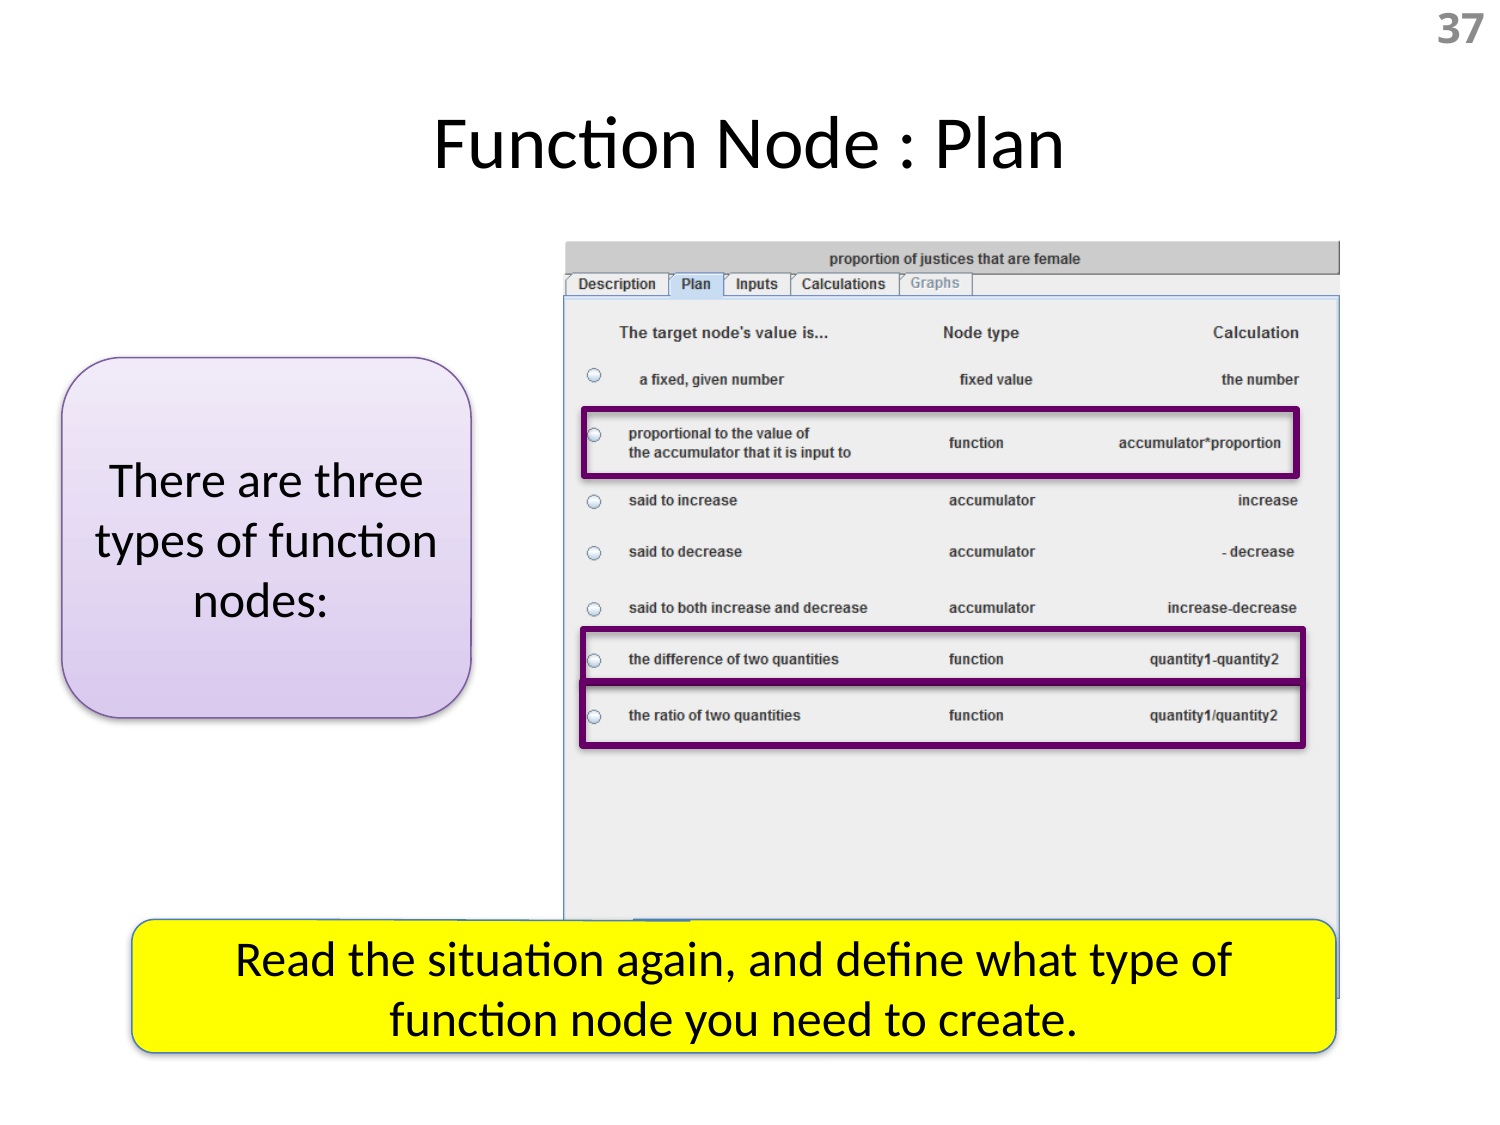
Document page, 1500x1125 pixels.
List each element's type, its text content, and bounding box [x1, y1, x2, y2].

text_box Function Node : Plan [74, 45, 1425, 233]
text_box Read the situation again, and define what type of function node you need to create. [131, 918, 1337, 1054]
text_box There are three types of function nodes: [61, 356, 472, 719]
picture [562, 239, 1340, 999]
slide_number 37 [1149, 0, 1500, 60]
